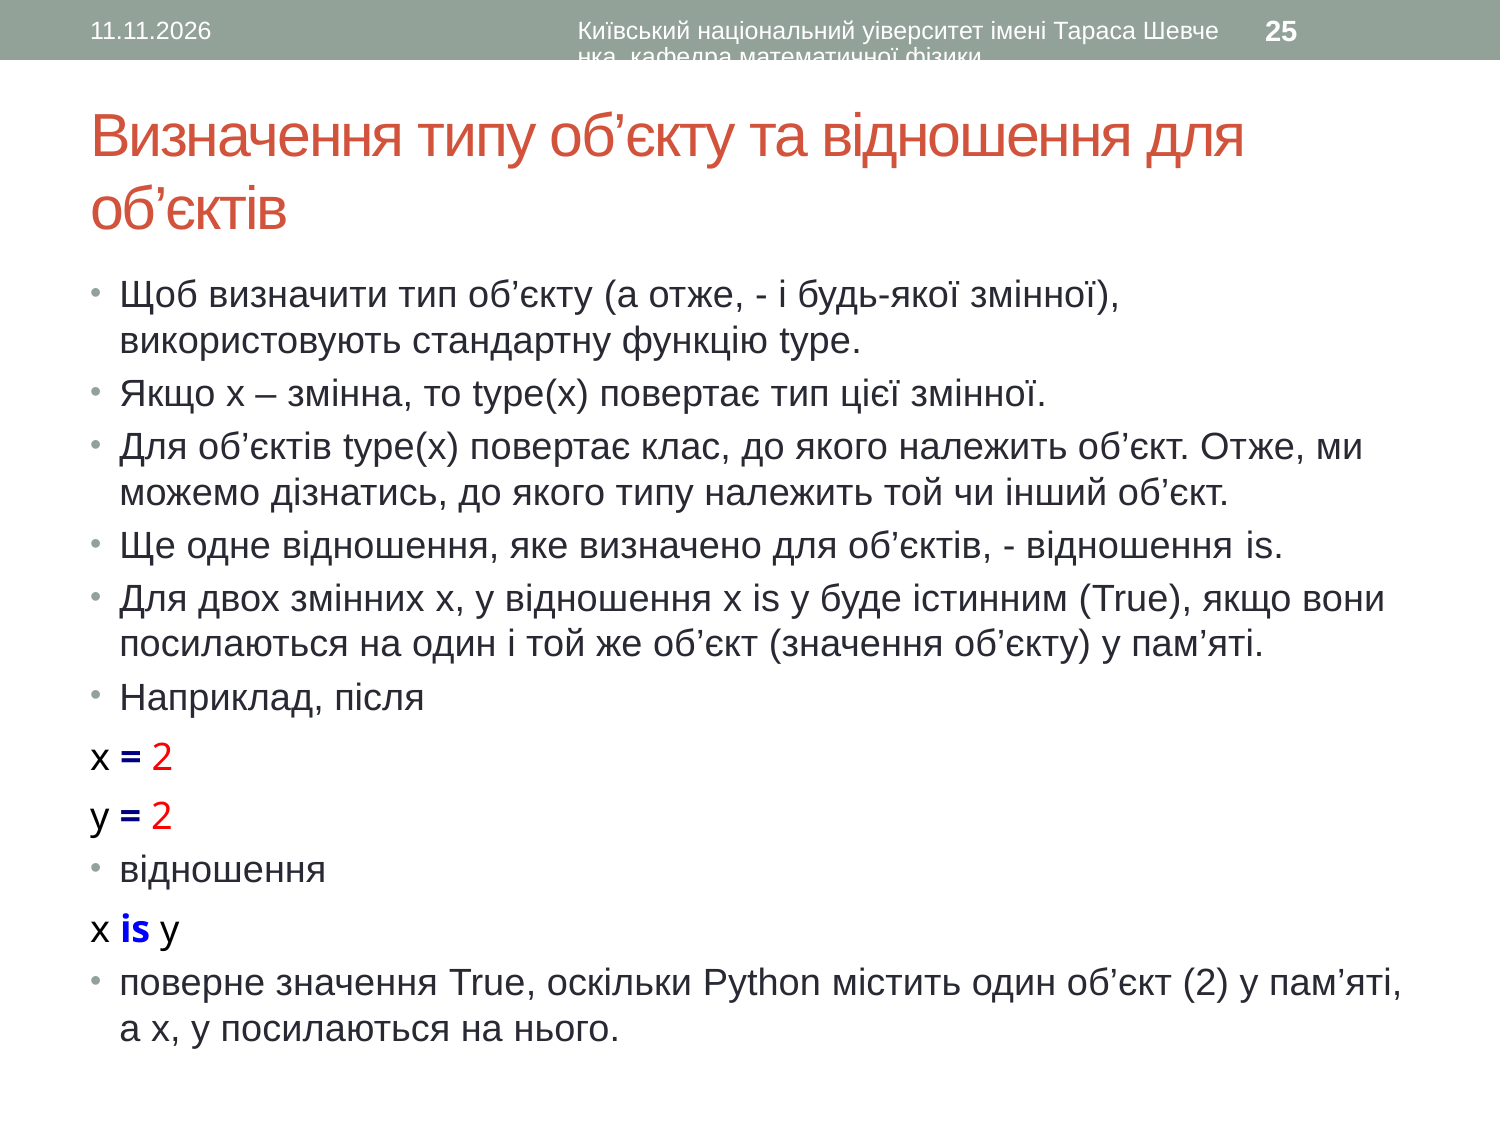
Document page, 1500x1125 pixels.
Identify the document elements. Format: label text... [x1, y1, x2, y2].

list Щоб визначити тип об’єкту (а отже, - і будь-якої змінної), використовують стандартну функцію type. Якщо x – змінна, то type(x) повертає тип цієї змінної. Для об’єктів type(x) повертає клас, до якого належить об’єкт. Отже, ми можемо дізнатись, до якого типу належить той чи інший об’єкт. Ще одне відношення, яке визначено для об’єктів, - відношення is. Для двох змінних x, y відношення x is y буде істинним (True), якщо вони посилаються на один і той же об’єкт (значення об’єкту) у пам’яті. Наприклад, після x = 2 y = 2 відношення x is y поверне значення True, оскільки Python містить один об’єкт (2) у пам’яті, а x, y посилаються на нього. [75, 262, 1425, 1063]
footer Київський національний уіверситет імені Тараса Шевченка, кафедра математичної фізики [562, 3, 1238, 57]
slide_number 25 [1250, 3, 1425, 57]
title Визначення типу об’єкту та відношення для об’єктів [75, 87, 1425, 250]
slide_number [75, 3, 550, 57]
